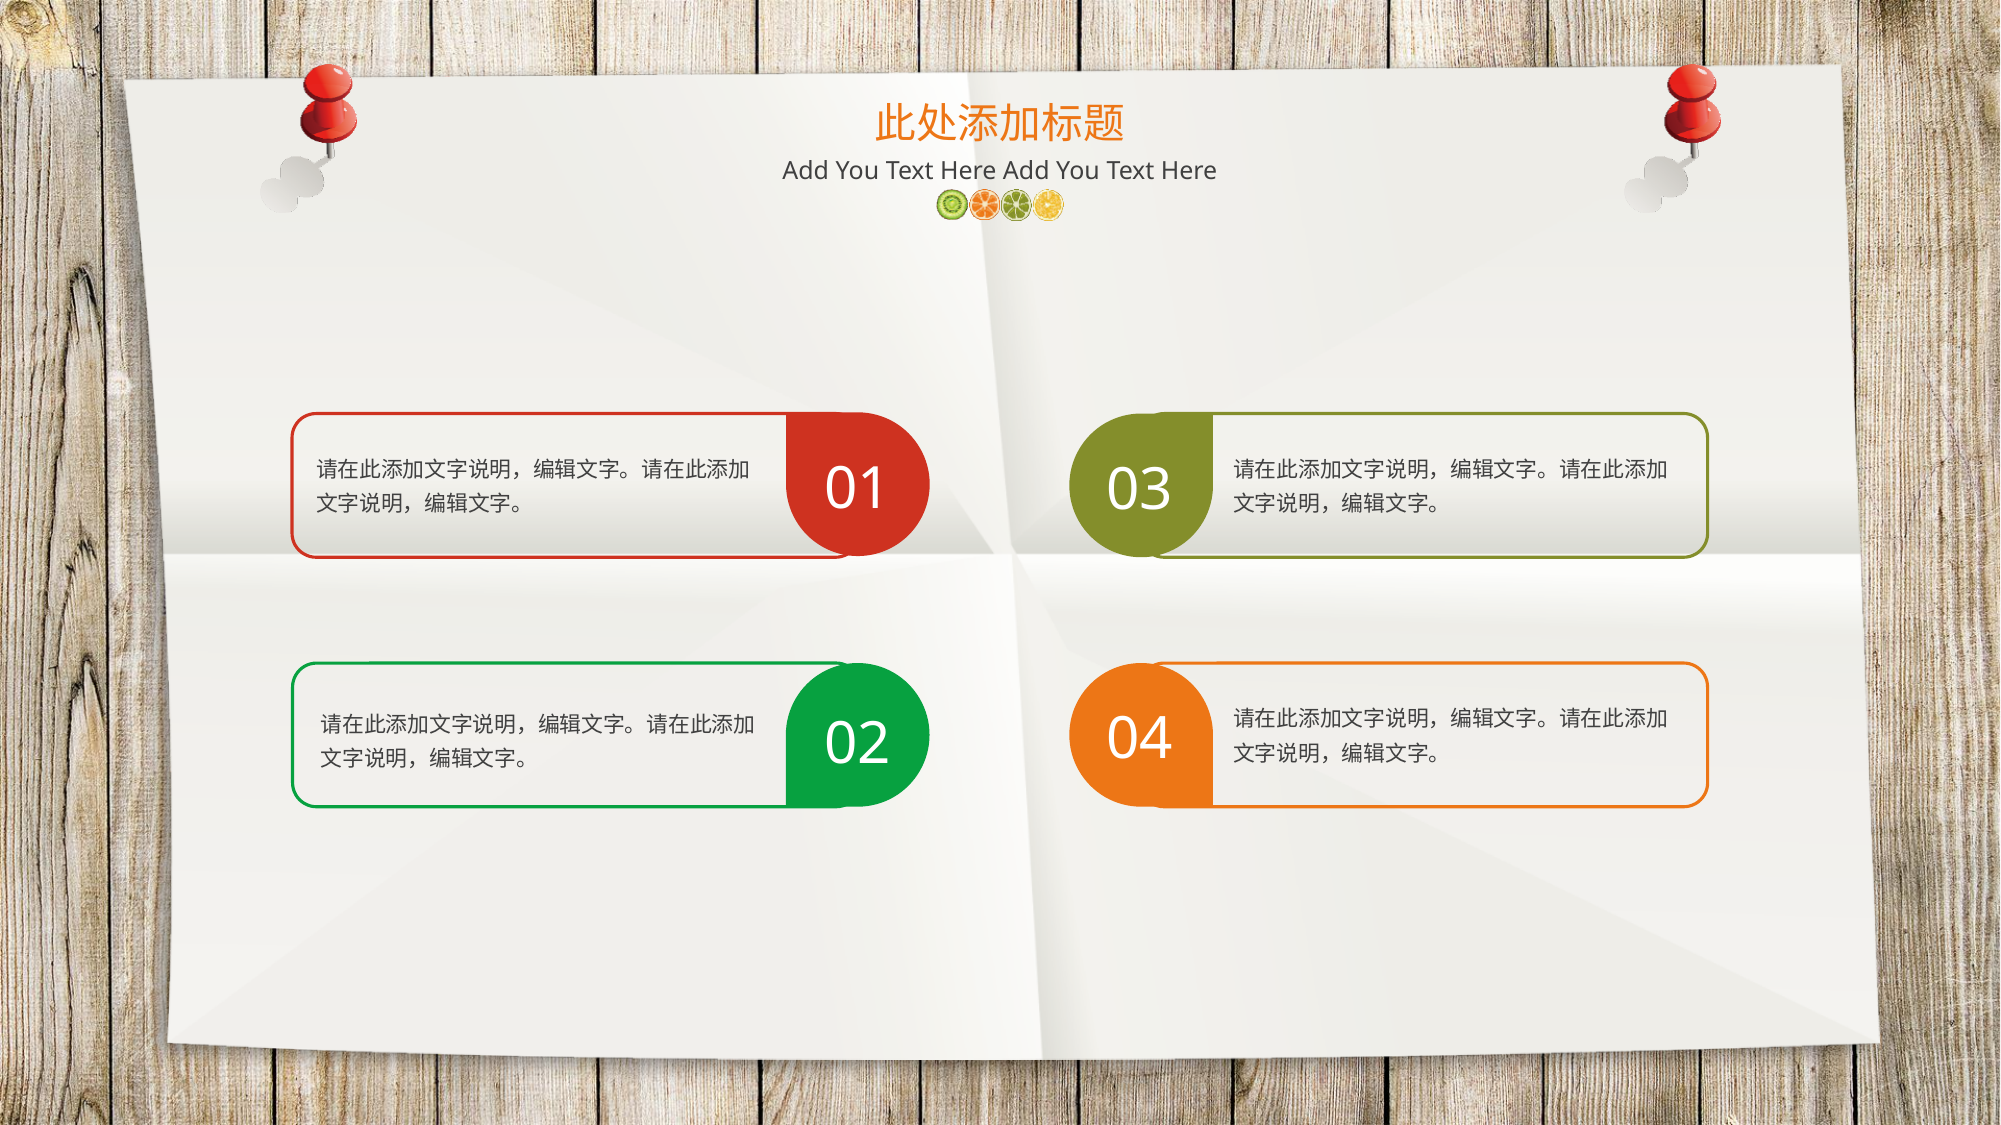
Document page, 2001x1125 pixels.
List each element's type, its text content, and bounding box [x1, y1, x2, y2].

text_box 请在此添加文字说明，编辑文字。请在此添加文字说明，编辑文字。 [1500, 689, 1690, 773]
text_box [936, 189, 1064, 221]
picture [0, 0, 2001, 1125]
text_box [1500, 663, 1708, 807]
text_box 请在此添加文字说明，编辑文字。请在此添加文字说明，编辑文字。 [306, 695, 504, 779]
text_box [292, 413, 504, 558]
text_box [1500, 413, 1708, 558]
text_box 请在此添加文字说明，编辑文字。请在此添加文字说明，编辑文字。 [1500, 440, 1690, 524]
text_box 请在此添加文字说明，编辑文字。请在此添加文字说明，编辑文字。 [301, 440, 504, 524]
text_box [292, 663, 504, 807]
